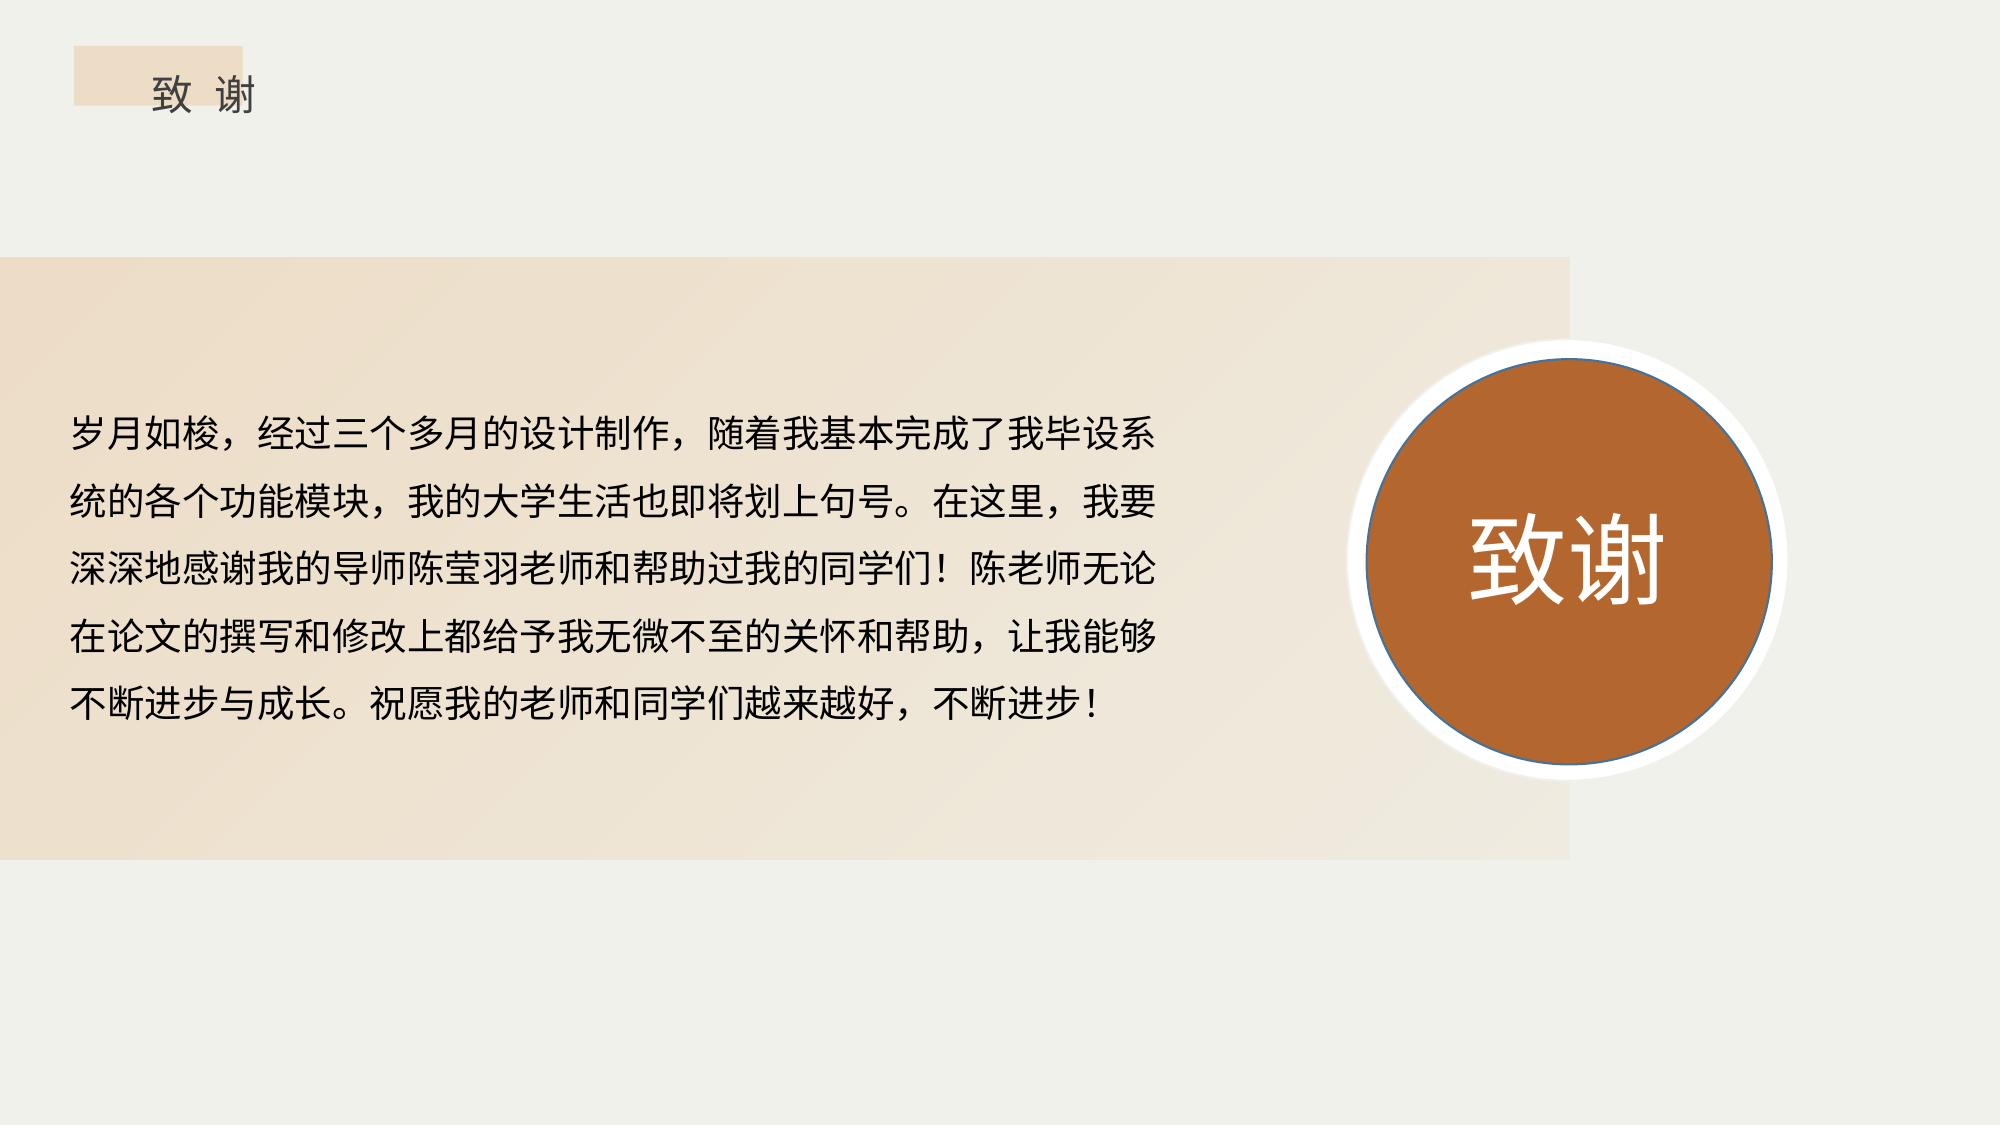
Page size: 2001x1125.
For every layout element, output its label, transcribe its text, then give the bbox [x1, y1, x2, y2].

text_box [1365, 358, 1773, 766]
text_box 致谢 [1452, 490, 1704, 626]
text_box [0, 257, 1570, 860]
text_box [73, 45, 137, 107]
text_box 岁月如梭，经过三个多月的设计制作，随着我基本完成了我毕设系统的各个功能模块，我的大学生活也即将划上句号。在这里，我要深深地感谢我的导师陈莹羽老师和帮助过我的同学们！陈老师无论在论文的撰写和修改上都给予我无微不至的关怀和帮助，让我能够不断进步与成长。祝愿我的老师和同学们越来越好，不断进步！ [54, 380, 1193, 733]
text_box 致谢 [137, 36, 663, 126]
text_box [1345, 338, 1790, 782]
